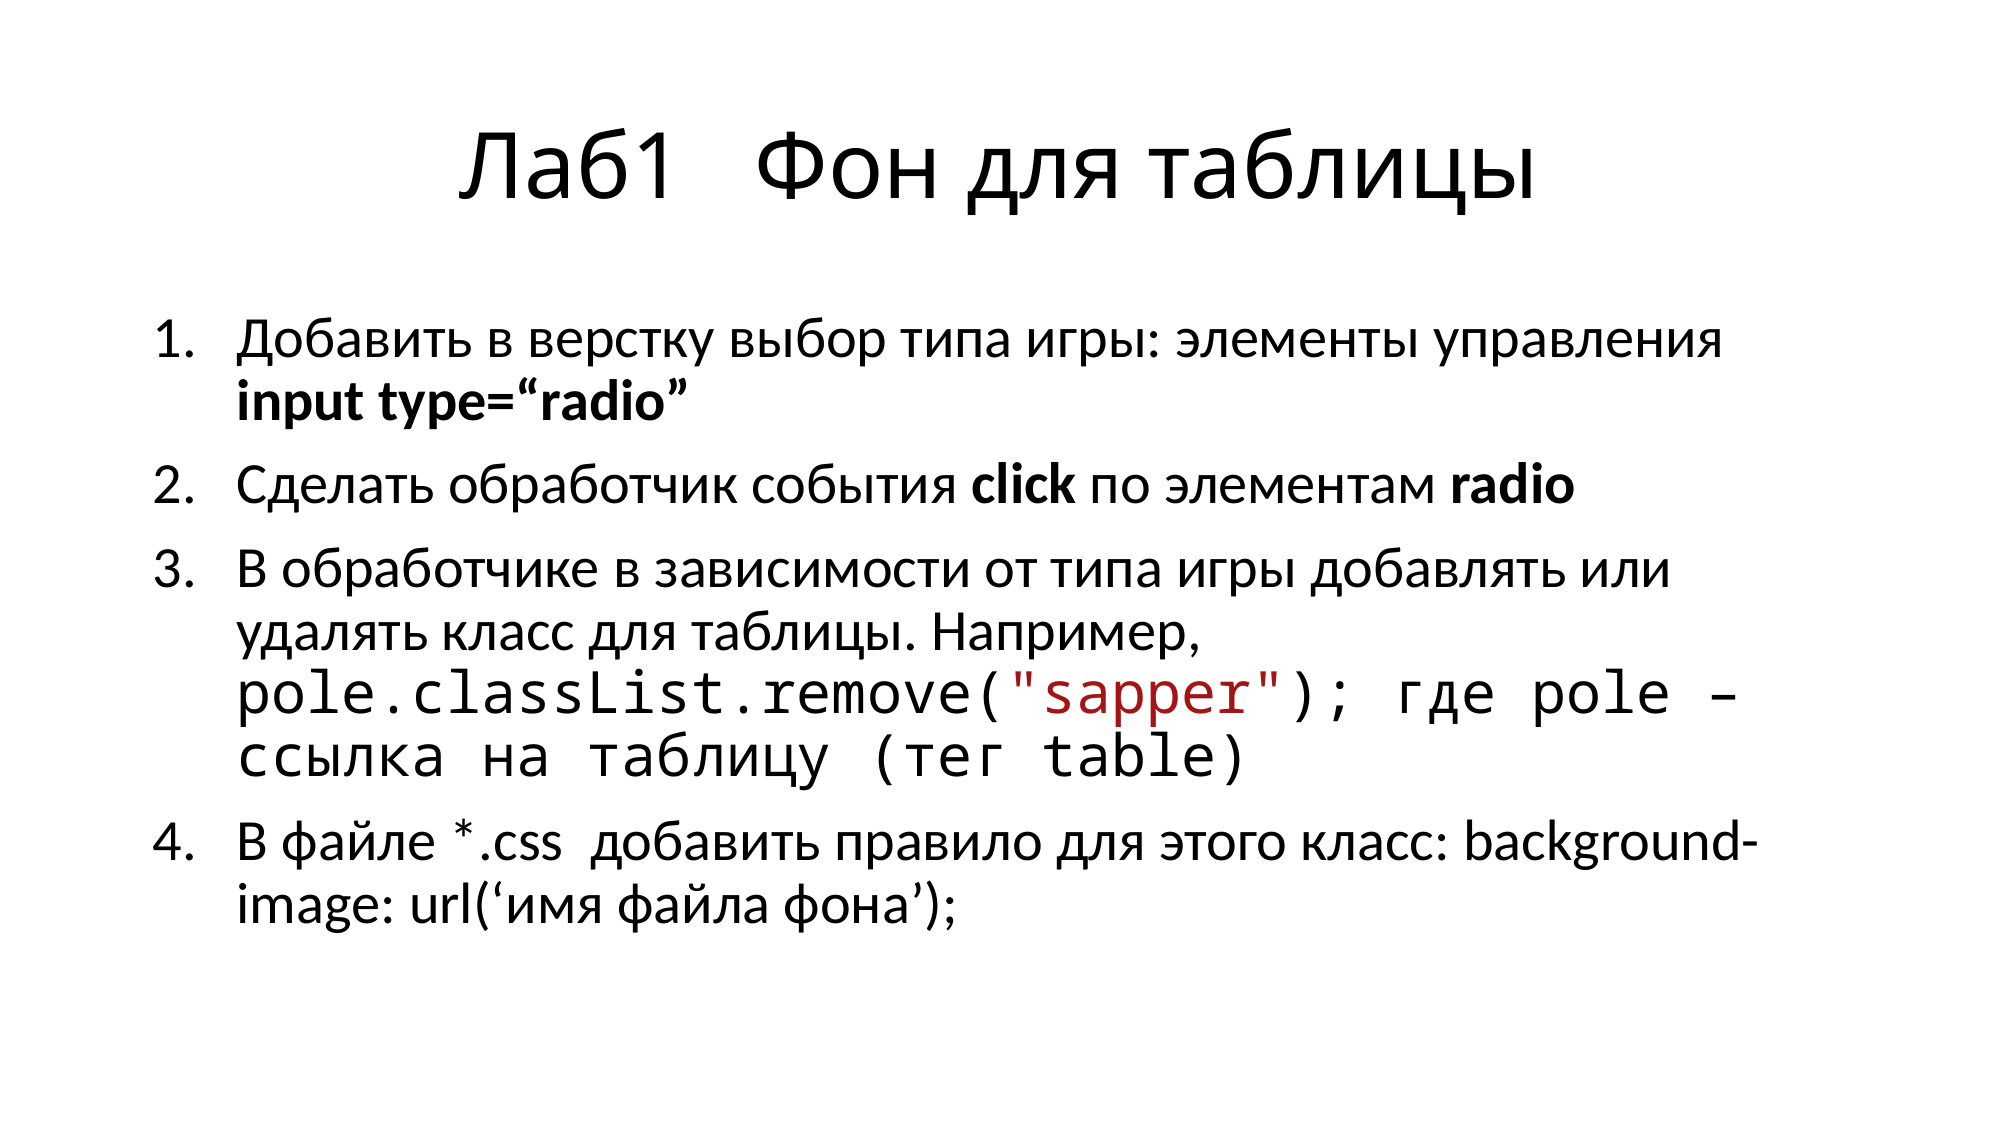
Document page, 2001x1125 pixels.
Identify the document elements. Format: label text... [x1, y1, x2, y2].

list Добавить в верстку выбор типа игры: элементы управления input type=“radio” Сделать обработчик события click по элементам radio В обработчике в зависимости от типа игры добавлять или удалять класс для таблицы. Например, pole.classList.remove("sapper"); где pole – ссылка на таблицу (тег table) В файле *.css добавить правило для этого класс: background-image: url(‘имя файла фона’); [137, 299, 1863, 1014]
title Лаб1 Фон для таблицы [137, 59, 1863, 278]
